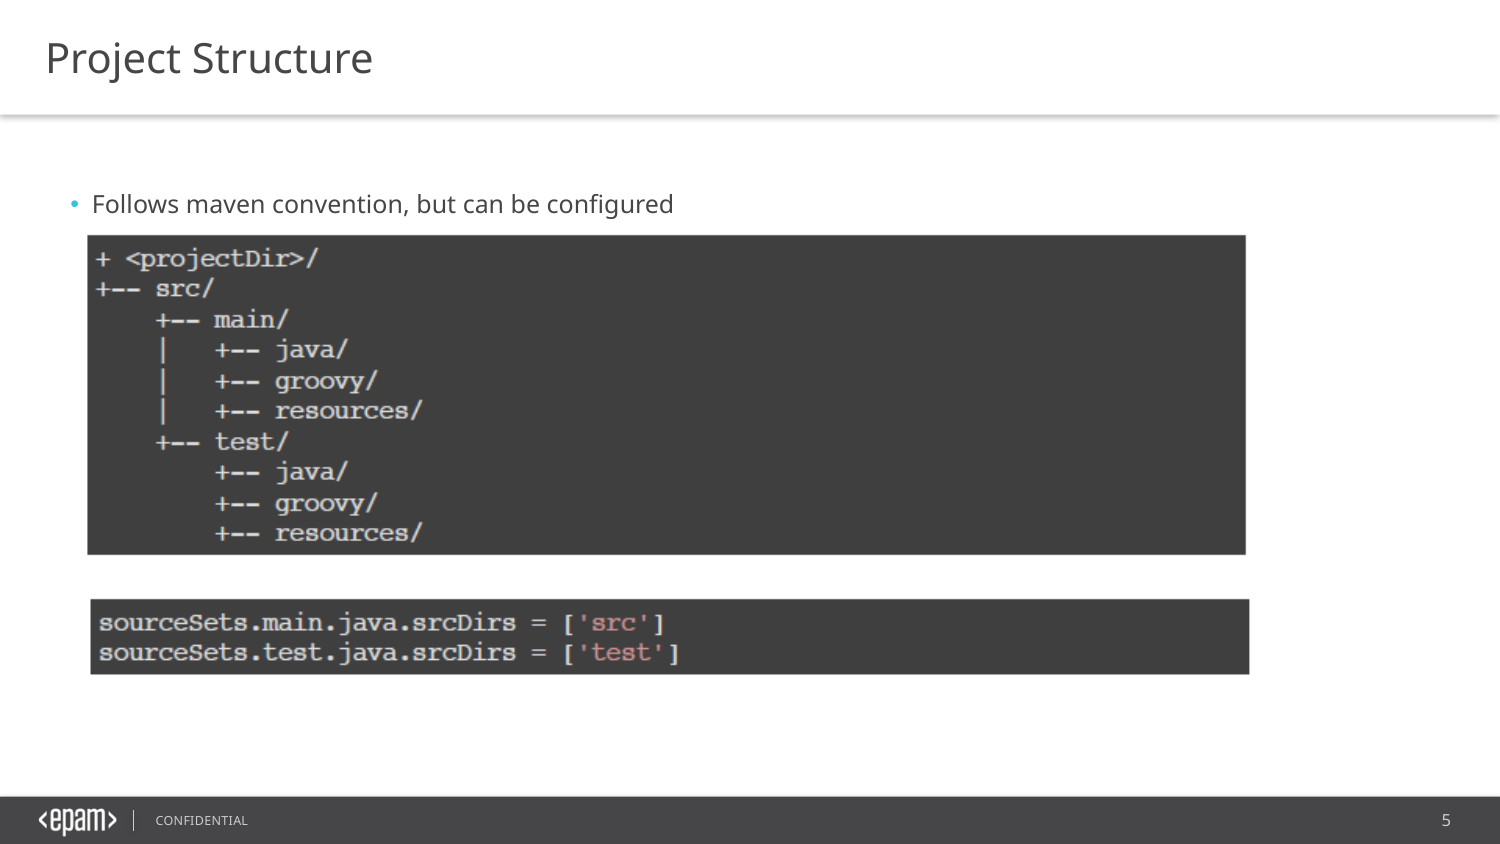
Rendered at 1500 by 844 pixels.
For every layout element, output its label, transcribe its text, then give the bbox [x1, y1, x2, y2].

list Project Structure [0, 0, 1500, 115]
picture [38, 808, 117, 837]
picture [83, 589, 1259, 681]
picture [83, 226, 1269, 564]
list Follows maven convention, but can be configured [59, 177, 1384, 733]
